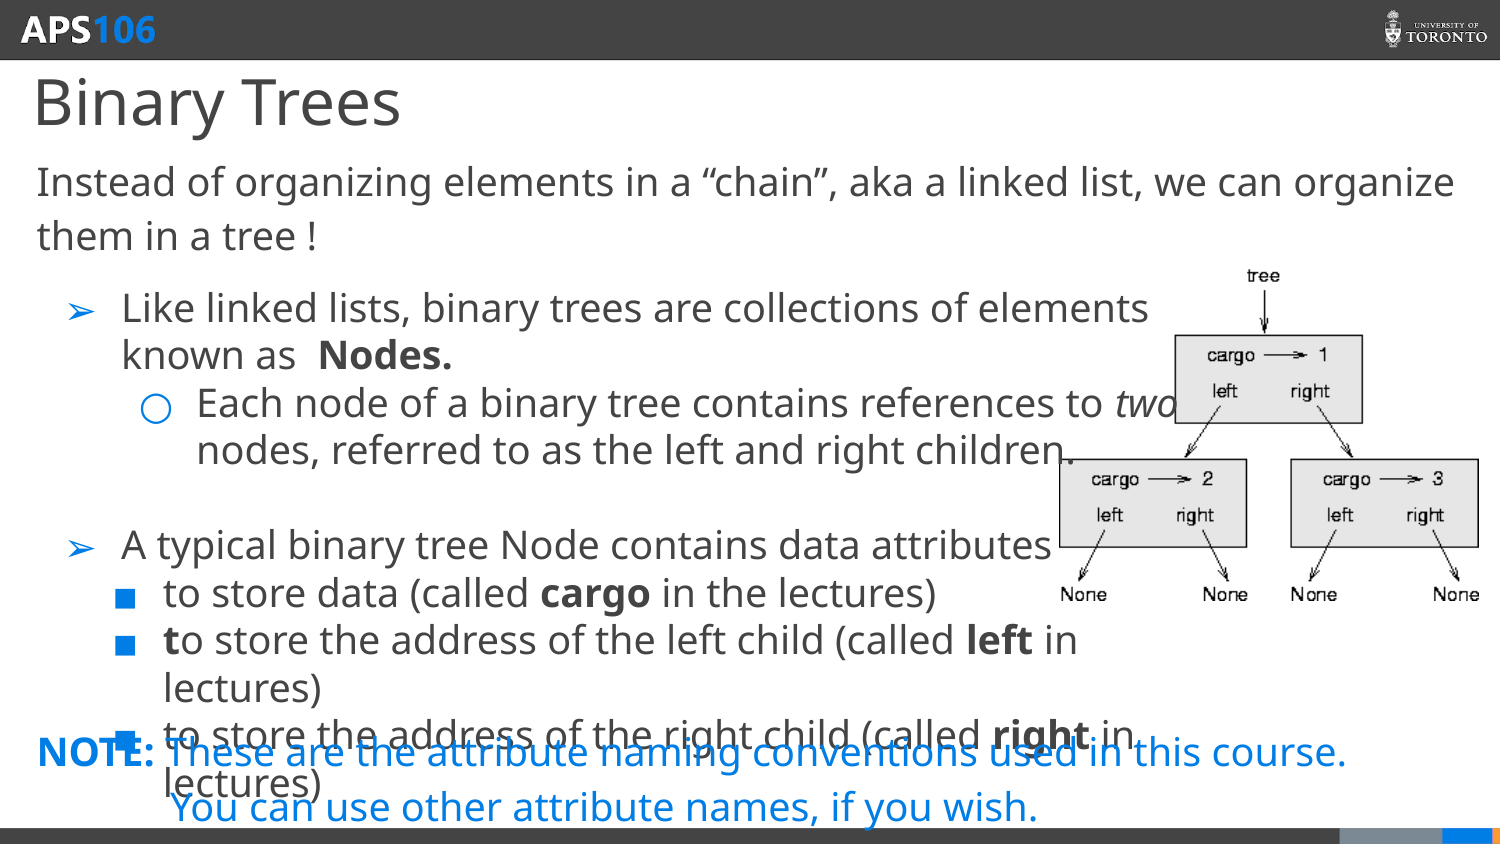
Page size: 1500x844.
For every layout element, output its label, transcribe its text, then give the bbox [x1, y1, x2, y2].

list Like linked lists, binary trees are collections of elements known as Nodes. Each node of a binary tree contains references to two nodes, referred to as the left and right children. A typical binary tree Node contains data attributes to store data (called cargo in the lectures) to store the address of the left child (called left in lectures) to store the address of the right child (called right in lectures) [35, 277, 1215, 705]
picture [0, 0, 1500, 844]
text_box Instead of organizing elements in a “chain”, aka a linked list, we can organize them in a tree ! [21, 134, 1479, 274]
title Binary Trees [21, 64, 1316, 134]
text_box NOTE: These are the attribute naming conventions used in this course. You can use other attribute names, if you wish. [21, 705, 1479, 844]
